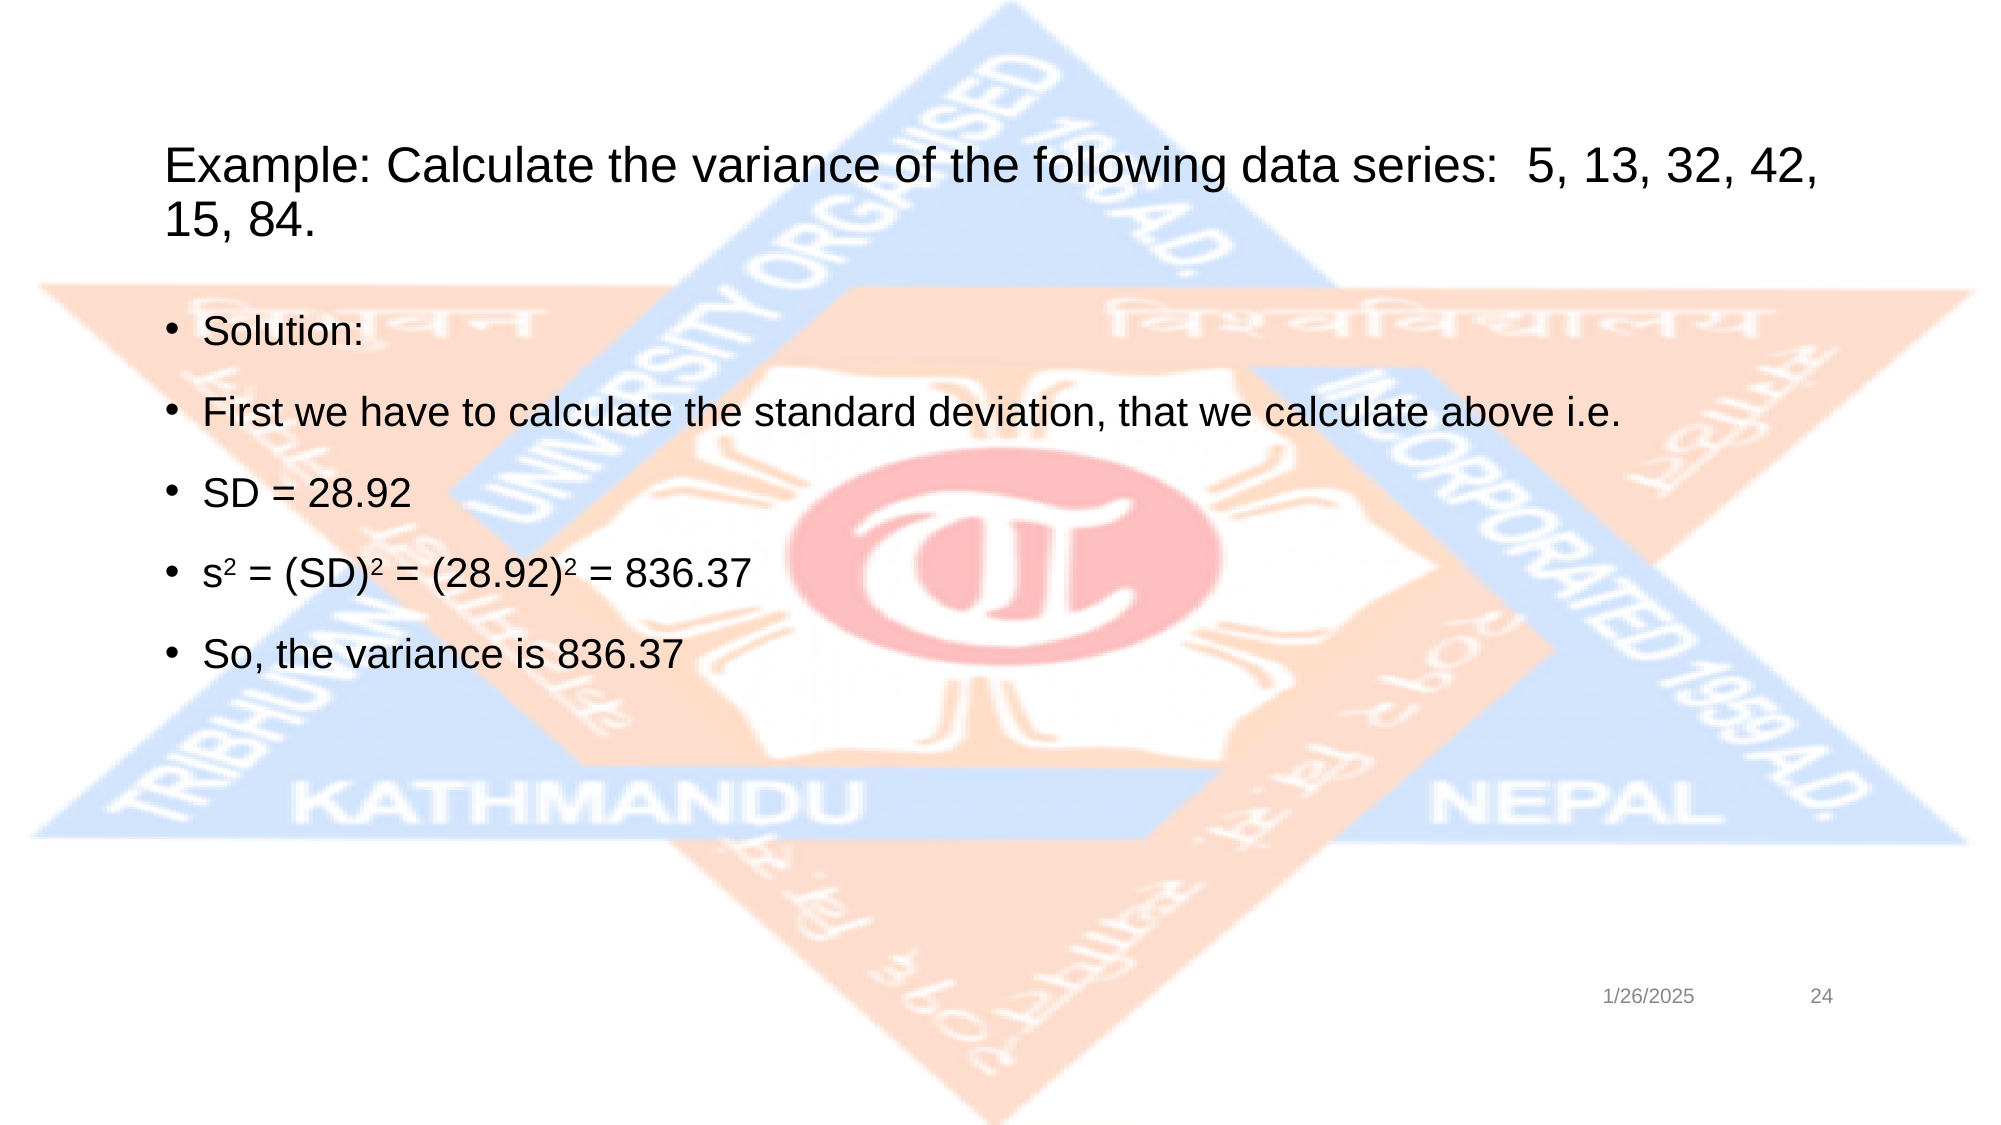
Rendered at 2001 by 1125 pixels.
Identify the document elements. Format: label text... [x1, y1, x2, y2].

slide_number ‹#› [1724, 965, 1849, 1025]
title Example: Calculate the variance of the following data series: 5, 13, 32, 42, 15, 84. [149, 99, 1849, 286]
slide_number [1259, 965, 1710, 1025]
list Solution: First we have to calculate the standard deviation, that we calculate above i.e. SD = 28.92 s2 = (SD)2 = (28.92)2 = 836.37 So, the variance is 836.37 [149, 286, 1849, 950]
